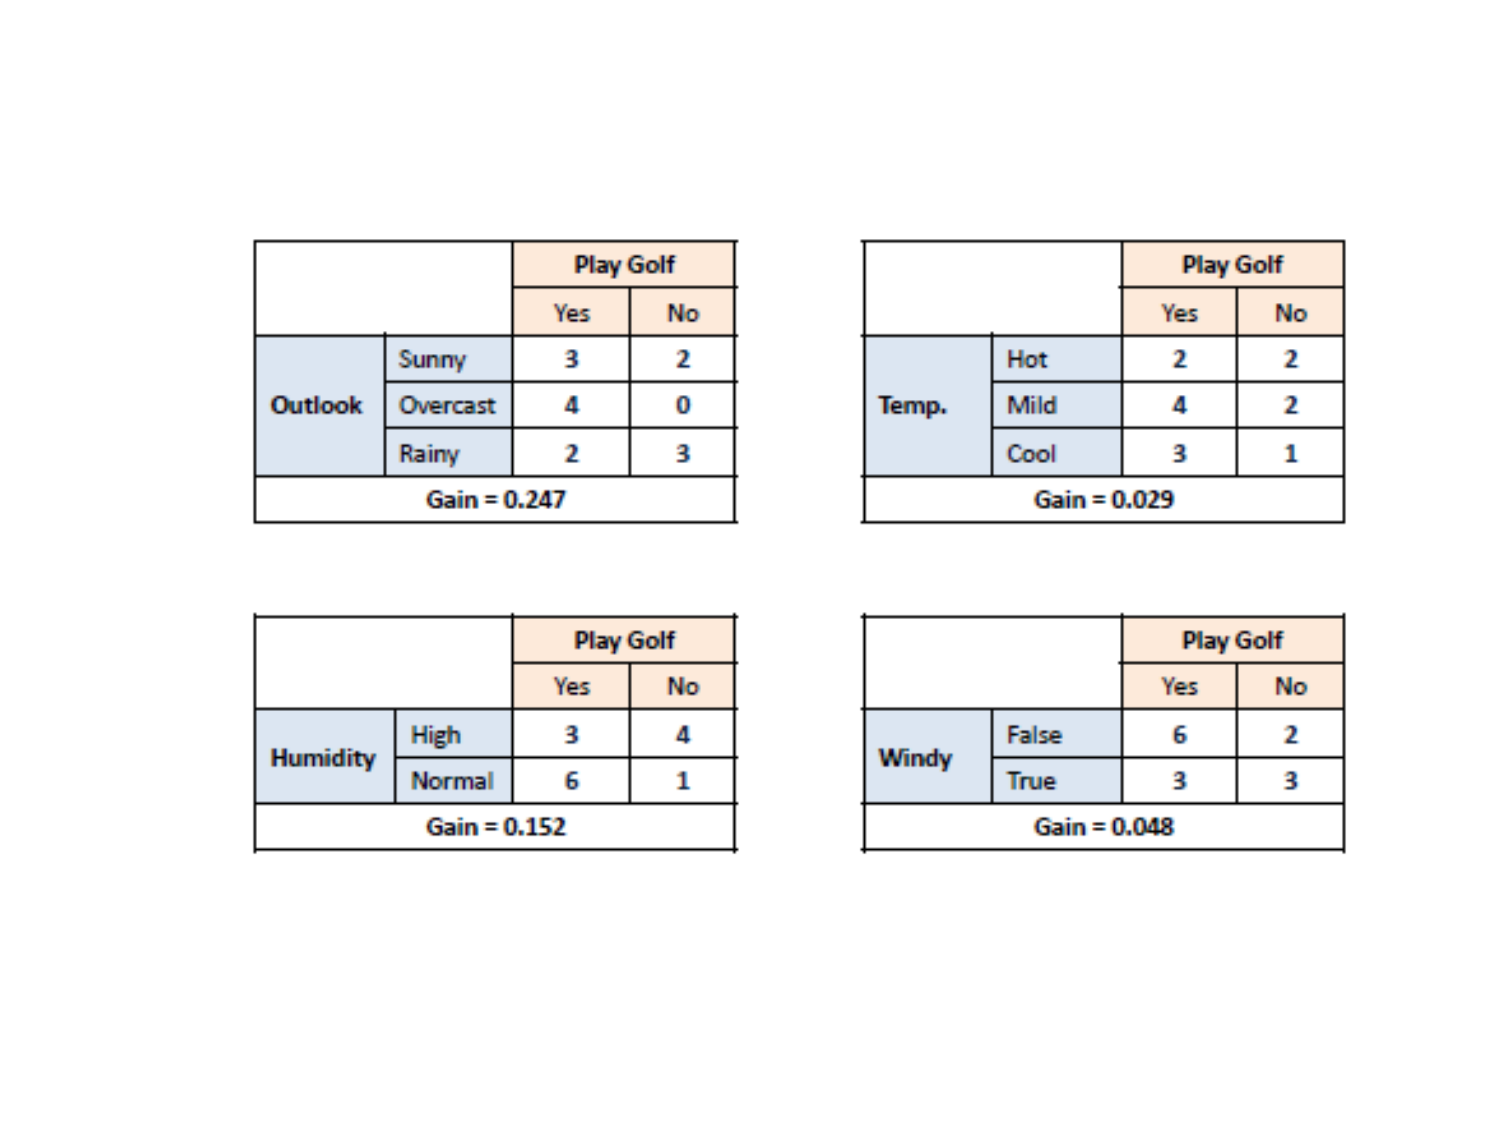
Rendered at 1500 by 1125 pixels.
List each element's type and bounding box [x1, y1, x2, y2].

list [234, 210, 1369, 872]
